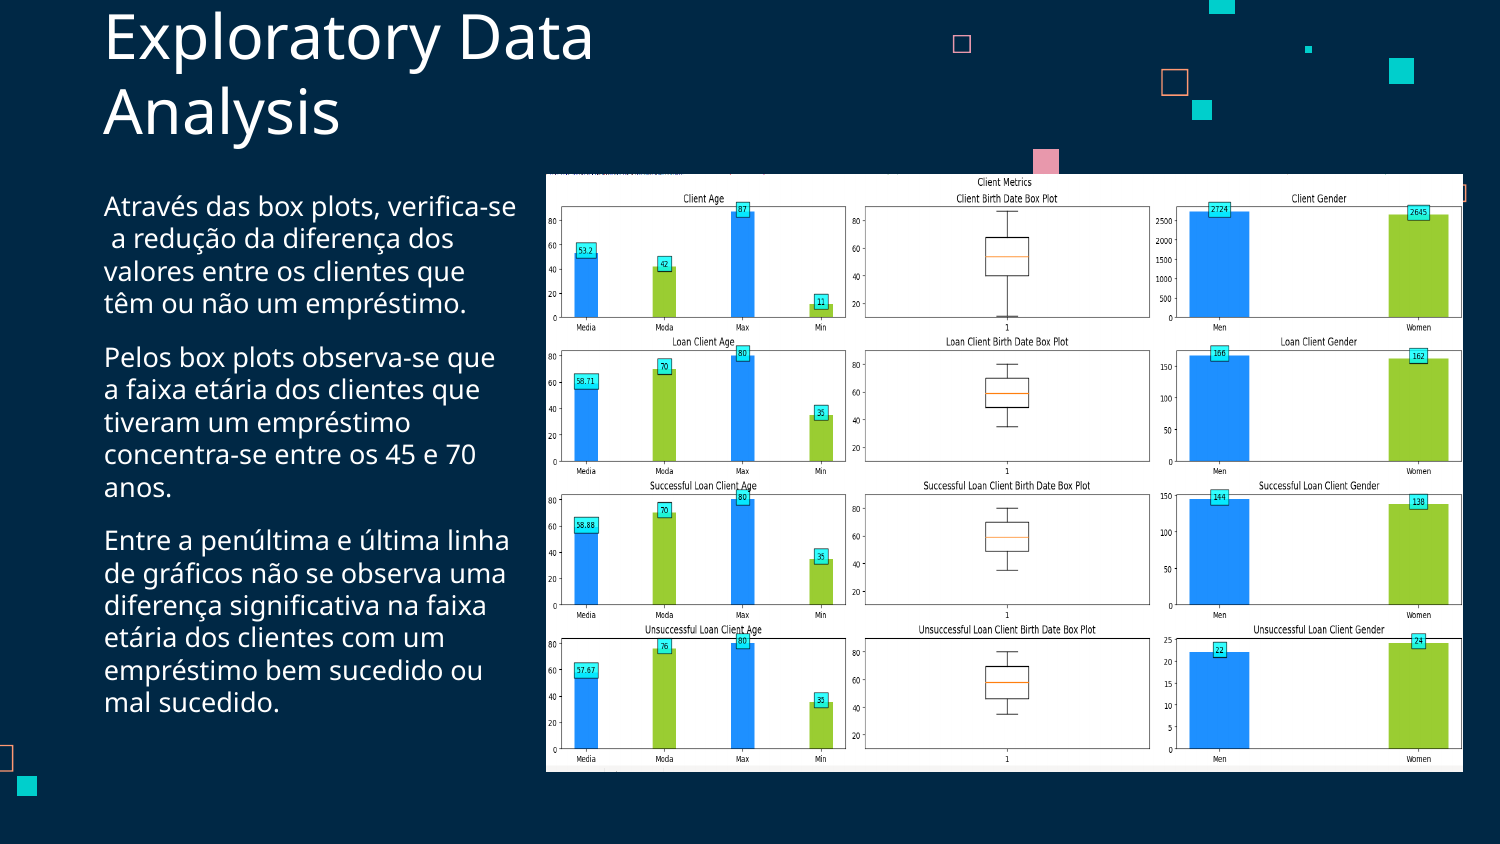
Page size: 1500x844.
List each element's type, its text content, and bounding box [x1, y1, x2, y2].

title Exploratory Data Analysis [88, 67, 865, 163]
list Através das box plots, verifica-se a redução da diferença dos valores entre os clientes que têm ou não um empréstimo. Pelos box plots observa-se que a faixa etária dos clientes que tiveram um empréstimo concentra-se entre os 45 e 70 anos. Entre a penúltima e última linha de gráficos não se observa uma diferença significativa na faixa etária dos clientes com um empréstimo bem sucedido ou mal sucedido. [88, 174, 533, 796]
picture [545, 174, 1464, 773]
